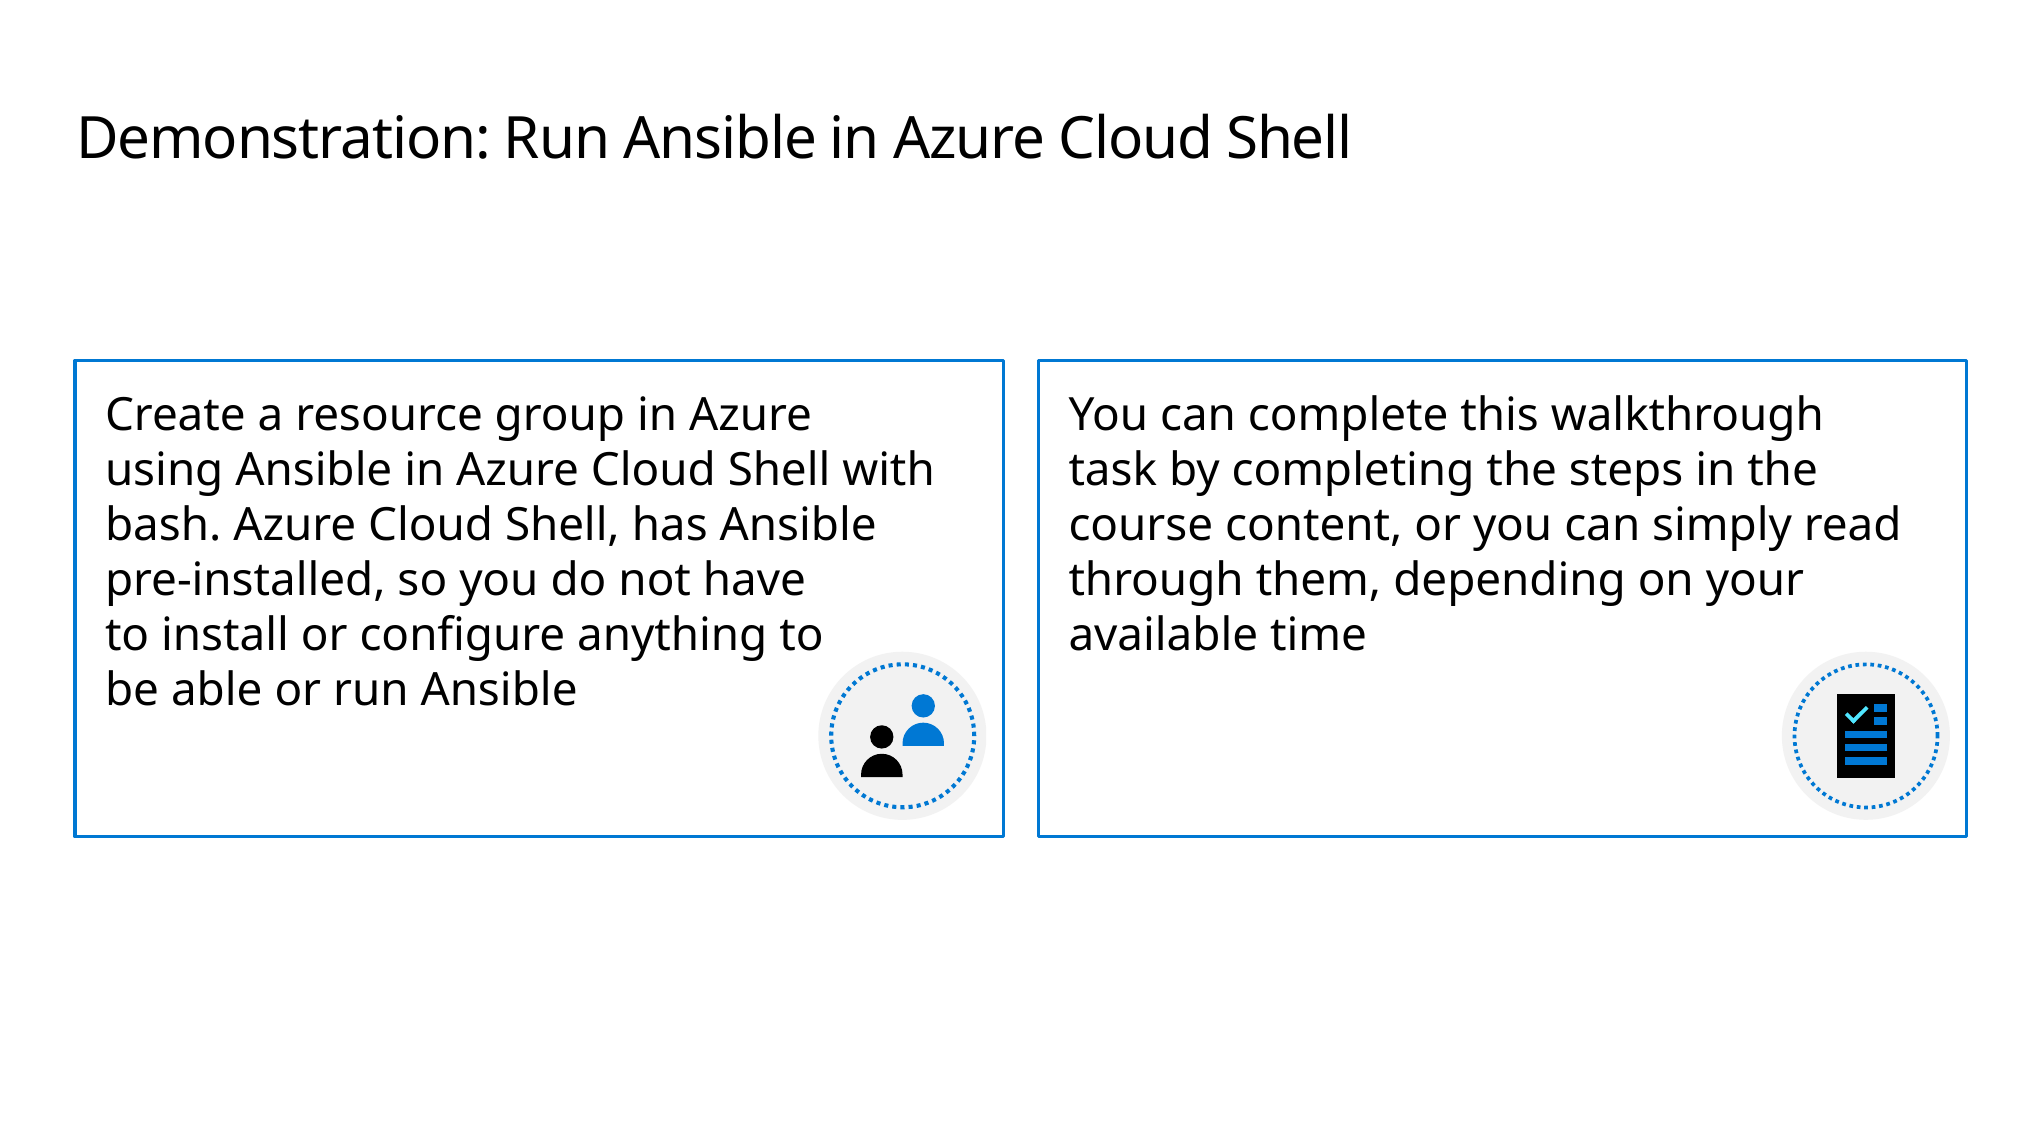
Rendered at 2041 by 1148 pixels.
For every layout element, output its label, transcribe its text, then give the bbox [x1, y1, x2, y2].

text_box You can complete this walkthrough task by completing the steps in the course content, or you can simply read through them, depending on your available time [1038, 360, 1968, 838]
picture [817, 651, 987, 820]
title Demonstration: Run Ansible in Azure Cloud Shell [76, 103, 1969, 172]
text_box Create a resource group in Azure using Ansible in Azure Cloud Shell with bash. Azure Cloud Shell, has Ansible pre-installed, so you do not have to install or configure anything to be able or run Ansible [74, 360, 1004, 838]
picture [1781, 651, 1950, 820]
